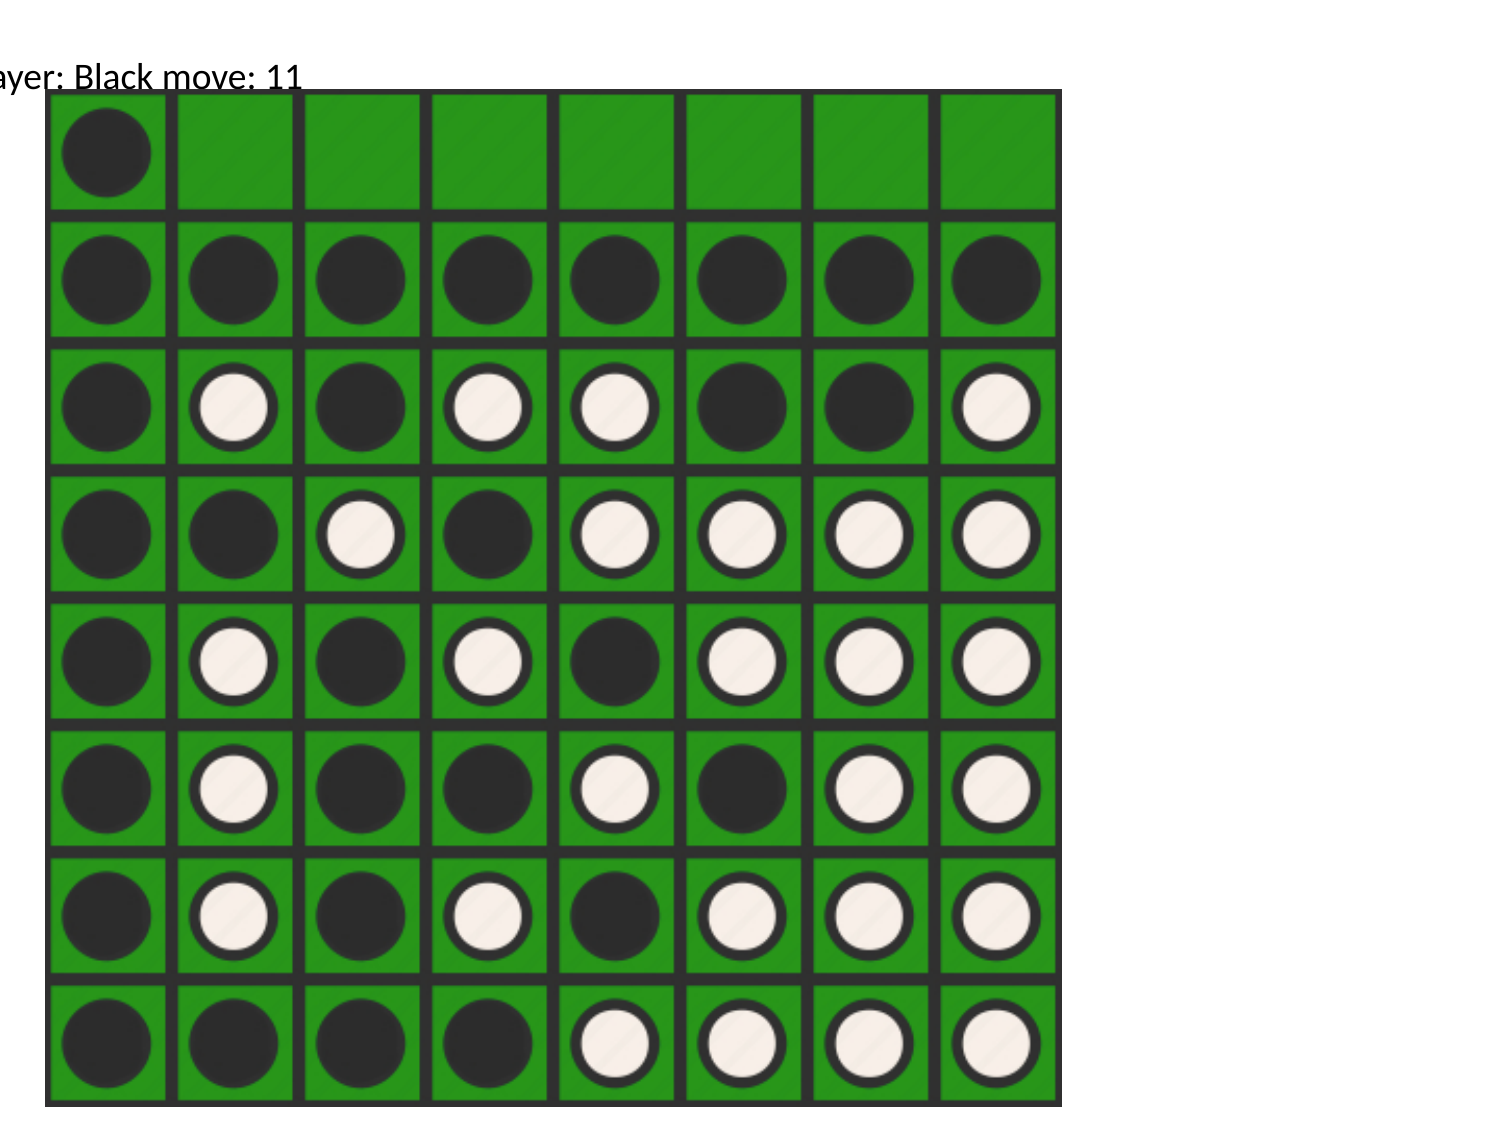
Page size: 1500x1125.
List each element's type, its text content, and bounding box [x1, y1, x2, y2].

picture [44, 89, 1062, 1107]
text_box turn: 53 player: Black move: 11 [0, 44, 319, 105]
